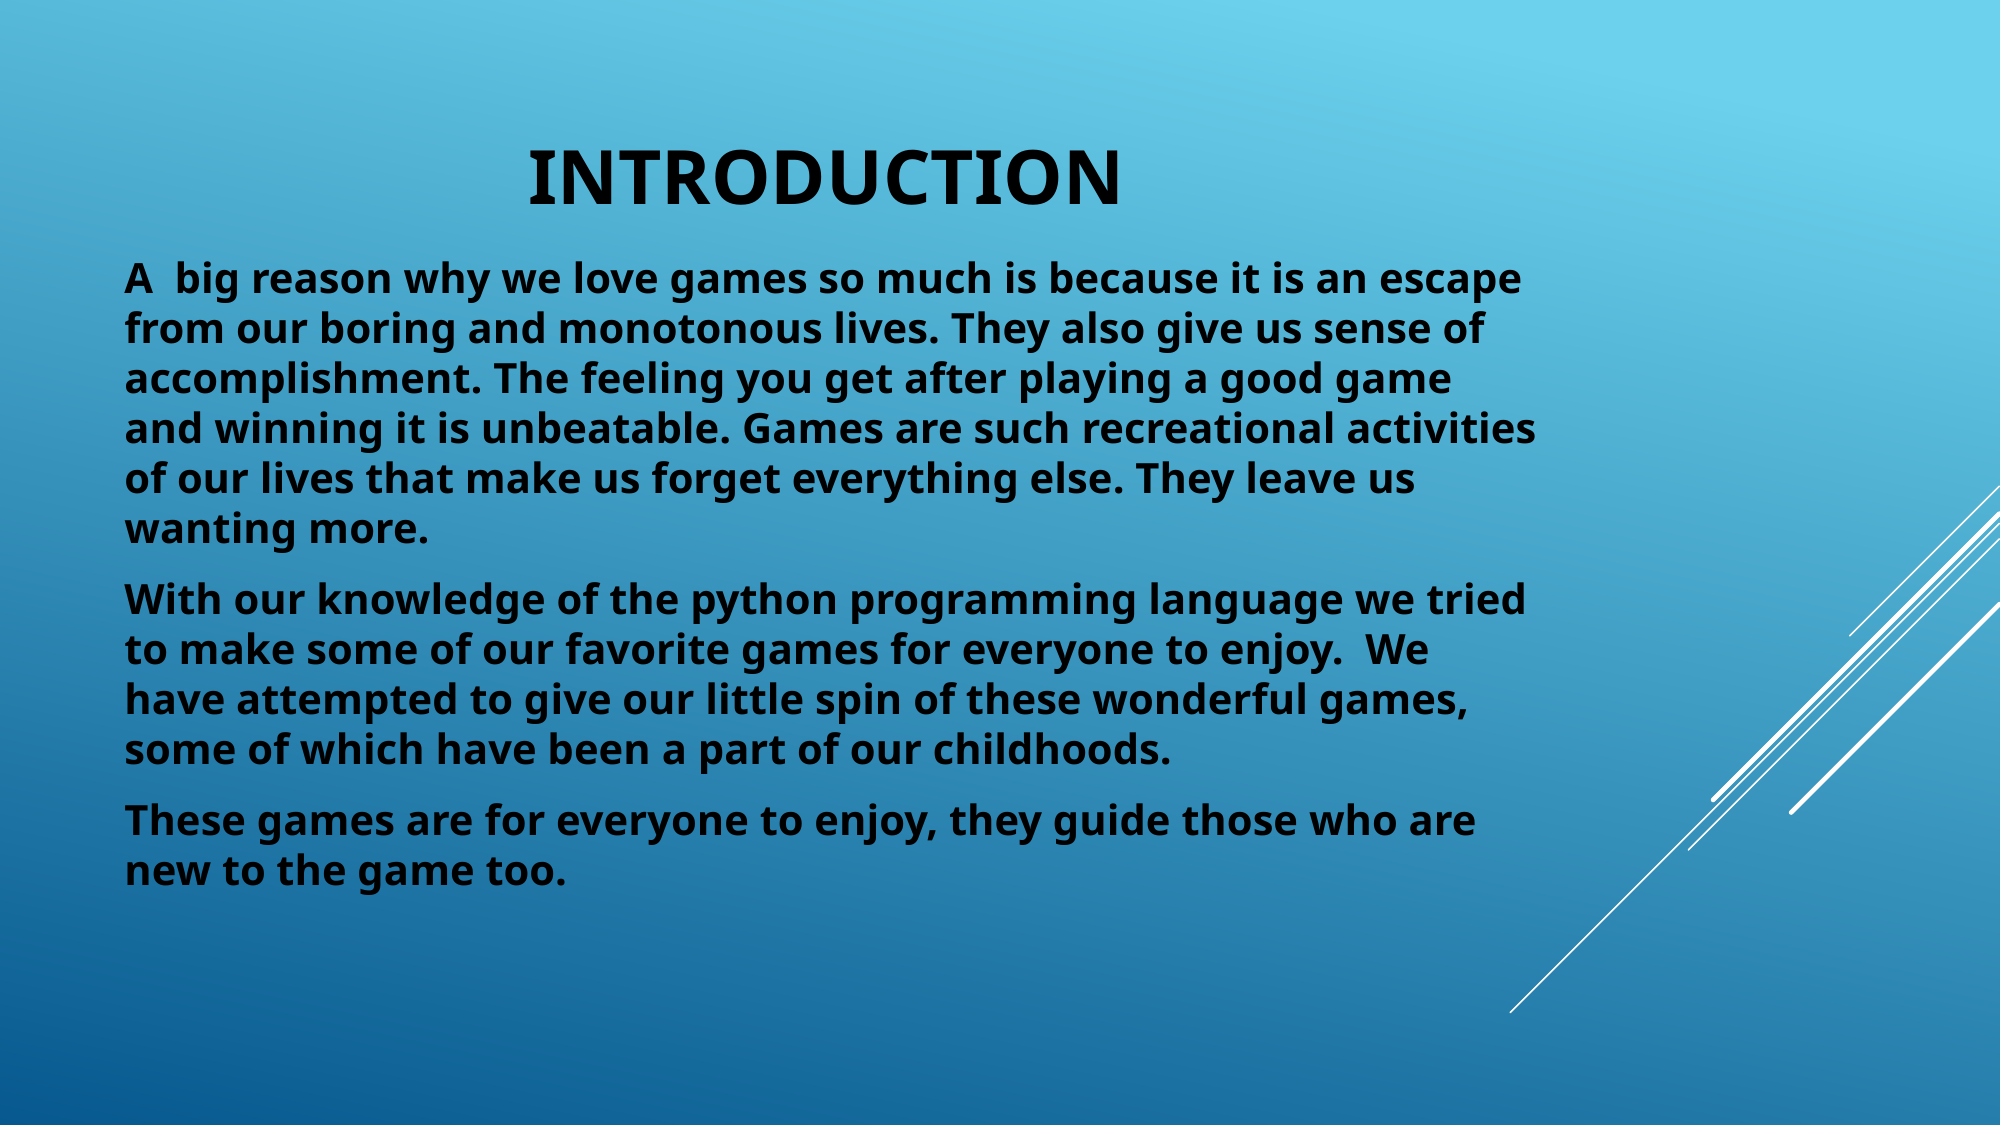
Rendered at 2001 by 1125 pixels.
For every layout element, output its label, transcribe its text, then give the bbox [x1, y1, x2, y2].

title INTRODUCTION [126, 51, 1527, 285]
list A big reason why we love games so much is because it is an escape from our boring and monotonous lives. They also give us sense of accomplishment. The feeling you get after playing a good game and winning it is unbeatable. Games are such recreational activities of our lives that make us forget everything else. They leave us wanting more. With our knowledge of the python programming language we tried to make some of our favorite games for everyone to enjoy. We have attempted to give our little spin of these wonderful games, some of which have been a part of our childhoods. These games are for everyone to enjoy, they guide those who are new to the game too. [109, 285, 1557, 932]
